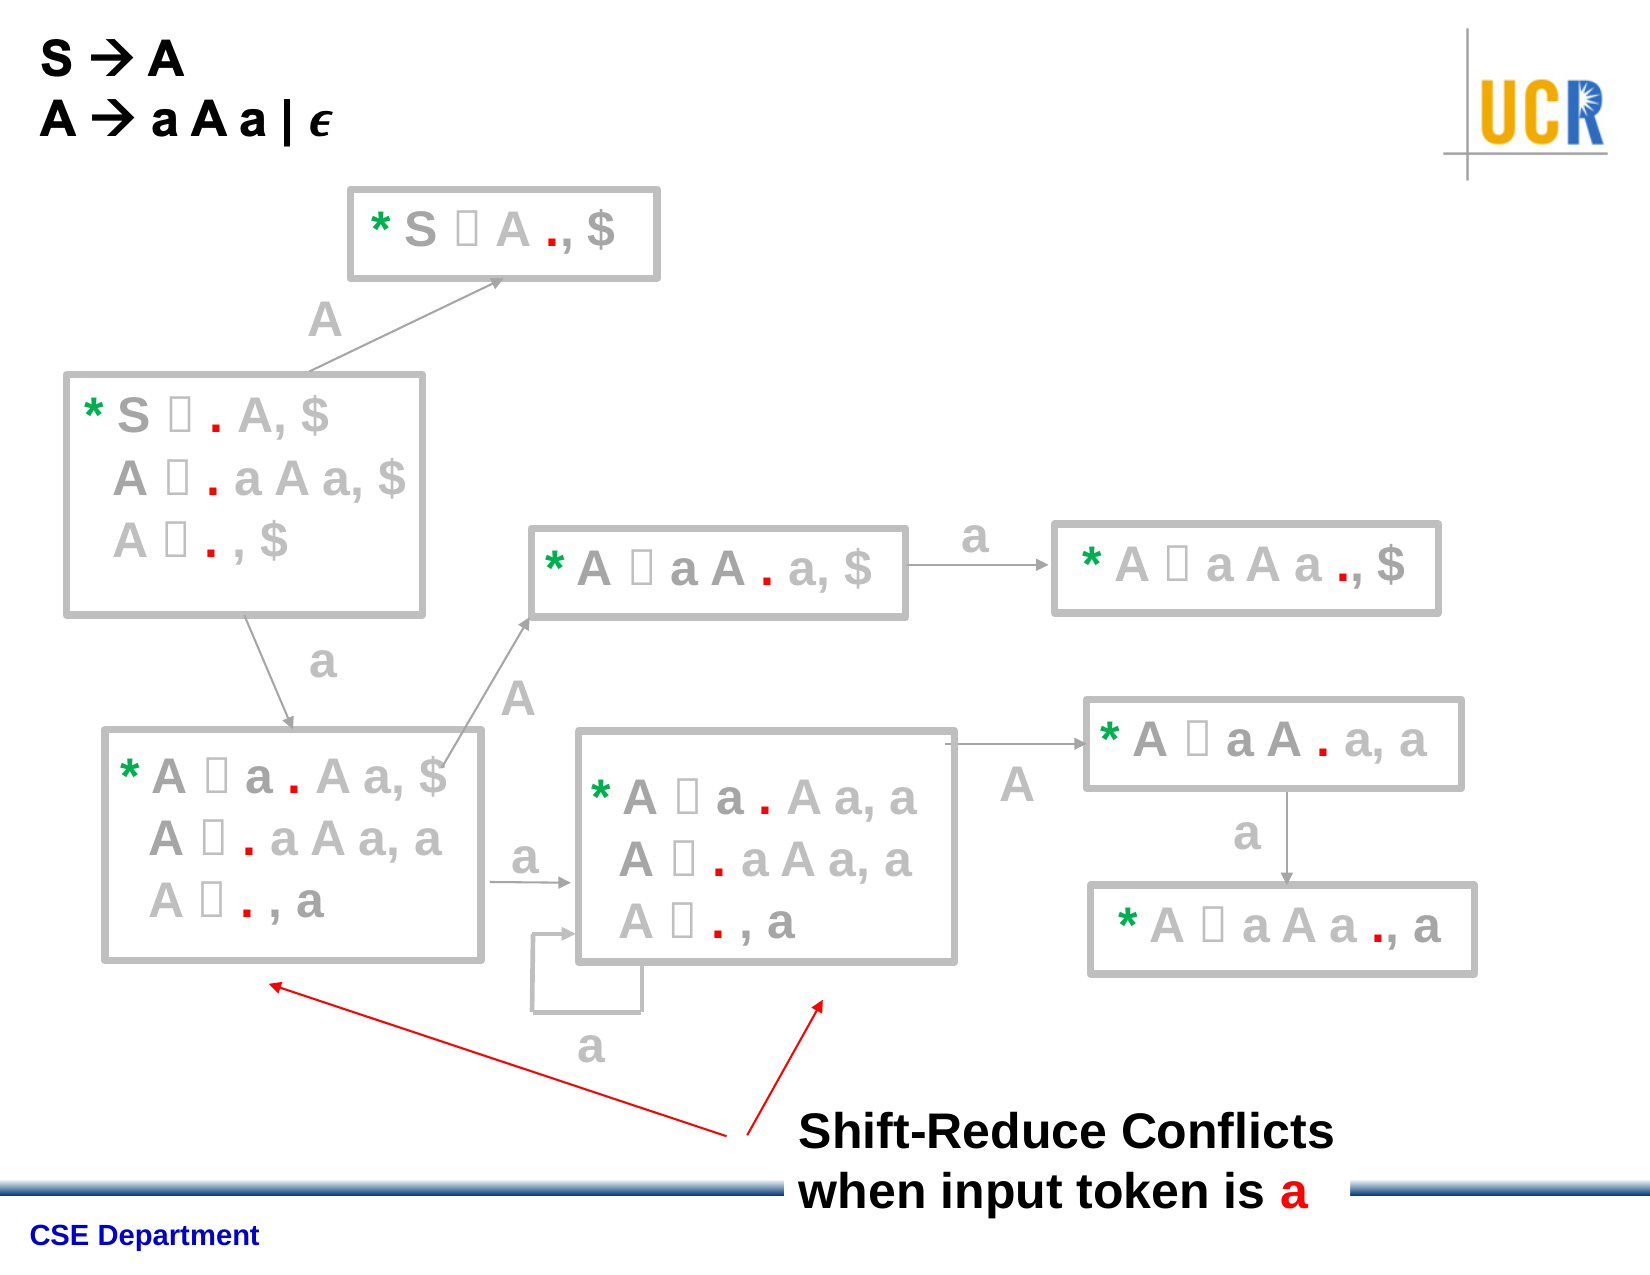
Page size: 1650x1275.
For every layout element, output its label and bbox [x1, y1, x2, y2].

text_box [23, 18, 350, 155]
picture [1432, 0, 1650, 196]
text_box [60, 189, 1482, 1228]
